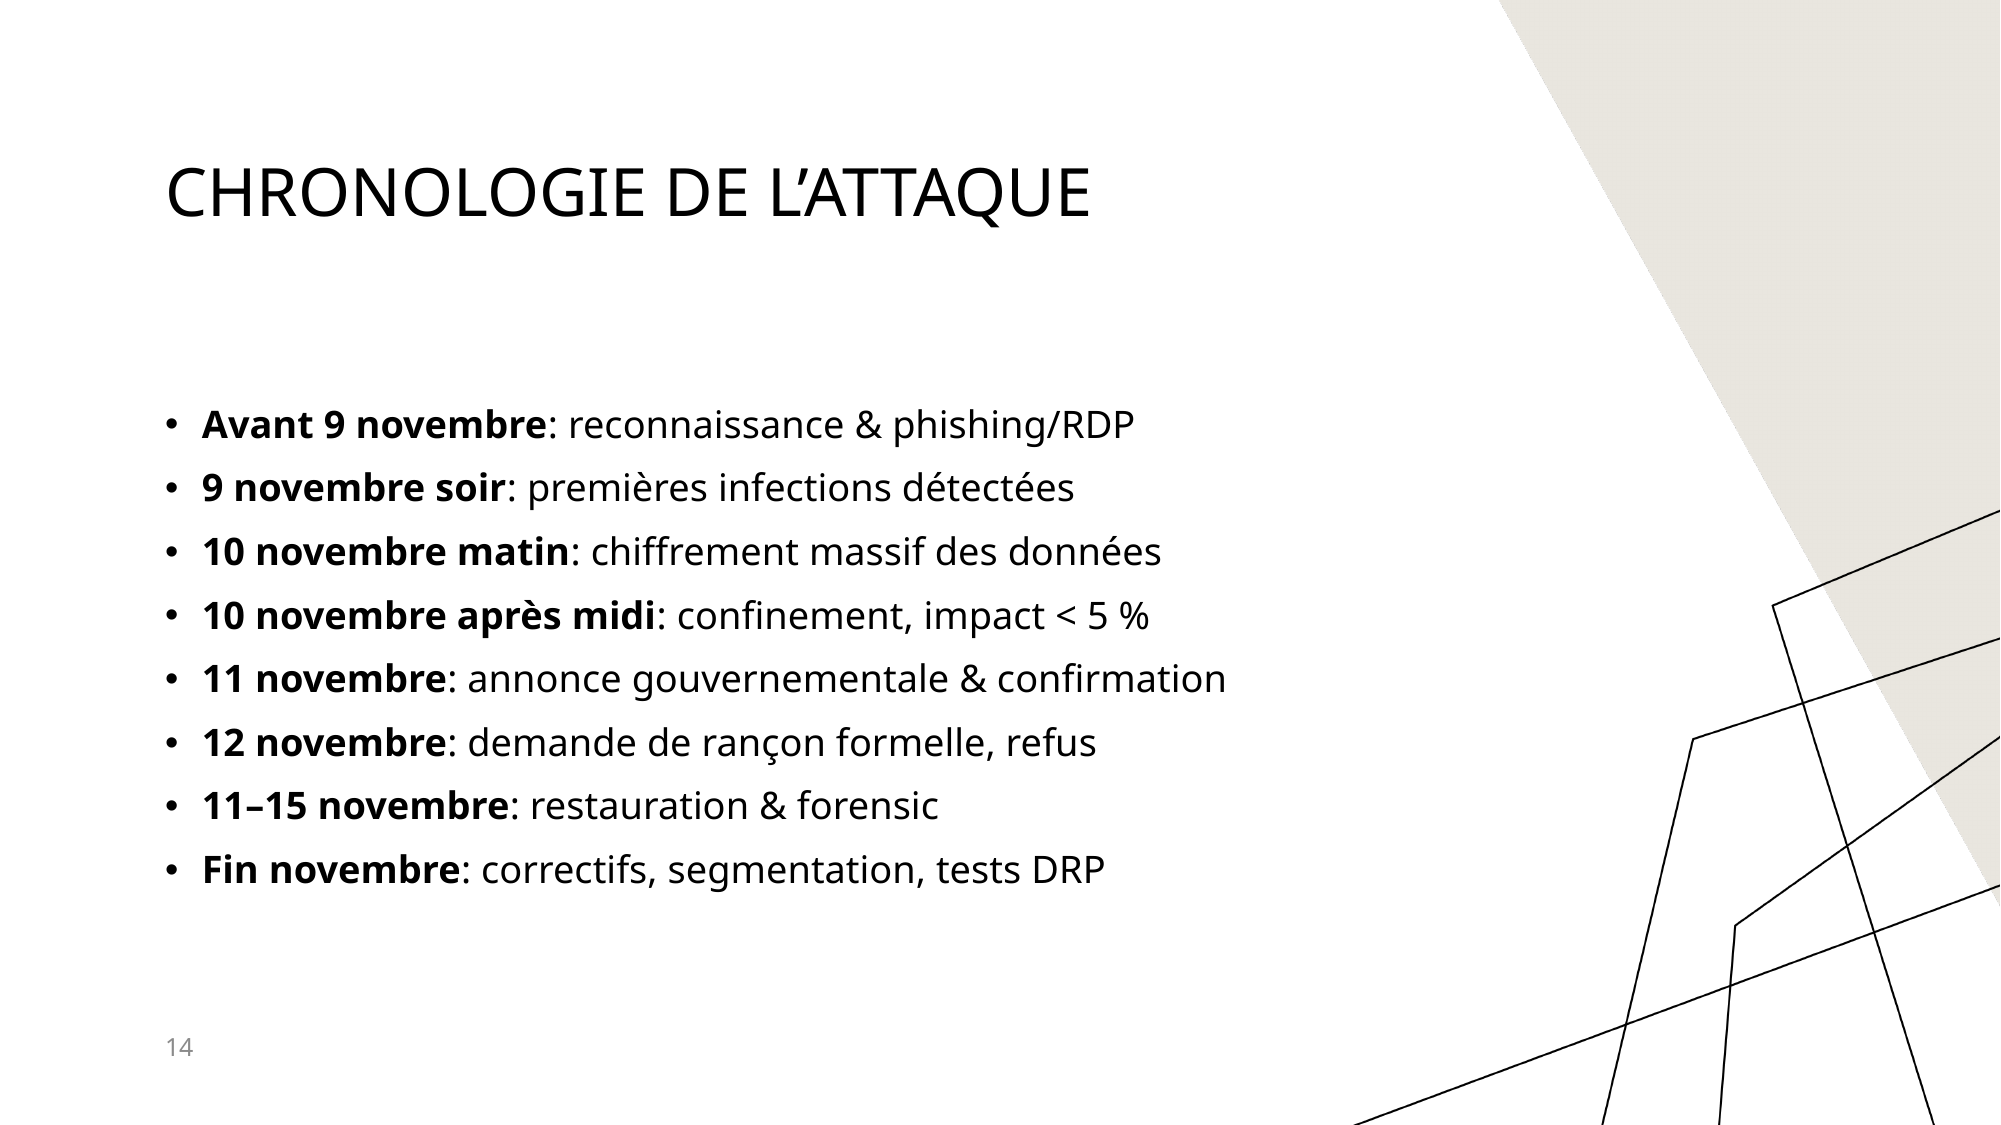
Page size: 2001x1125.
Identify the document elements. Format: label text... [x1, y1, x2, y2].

picture [1281, 0, 2000, 1125]
title Chronologie de l’attaque [150, 59, 1344, 329]
list Avant 9 novembre: reconnaissance & phishing/RDP 9 novembre soir: premières infections détectées 10 novembre matin: chiffrement massif des données 10 novembre après midi: confinement, impact < 5 % 11 novembre: annonce gouvernementale & confirmation 12 novembre: demande de rançon formelle, refus 11–15 novembre: restauration & forensic Fin novembre: correctifs, segmentation, tests DRP [150, 329, 1344, 900]
slide_number 14 [150, 1024, 254, 1074]
